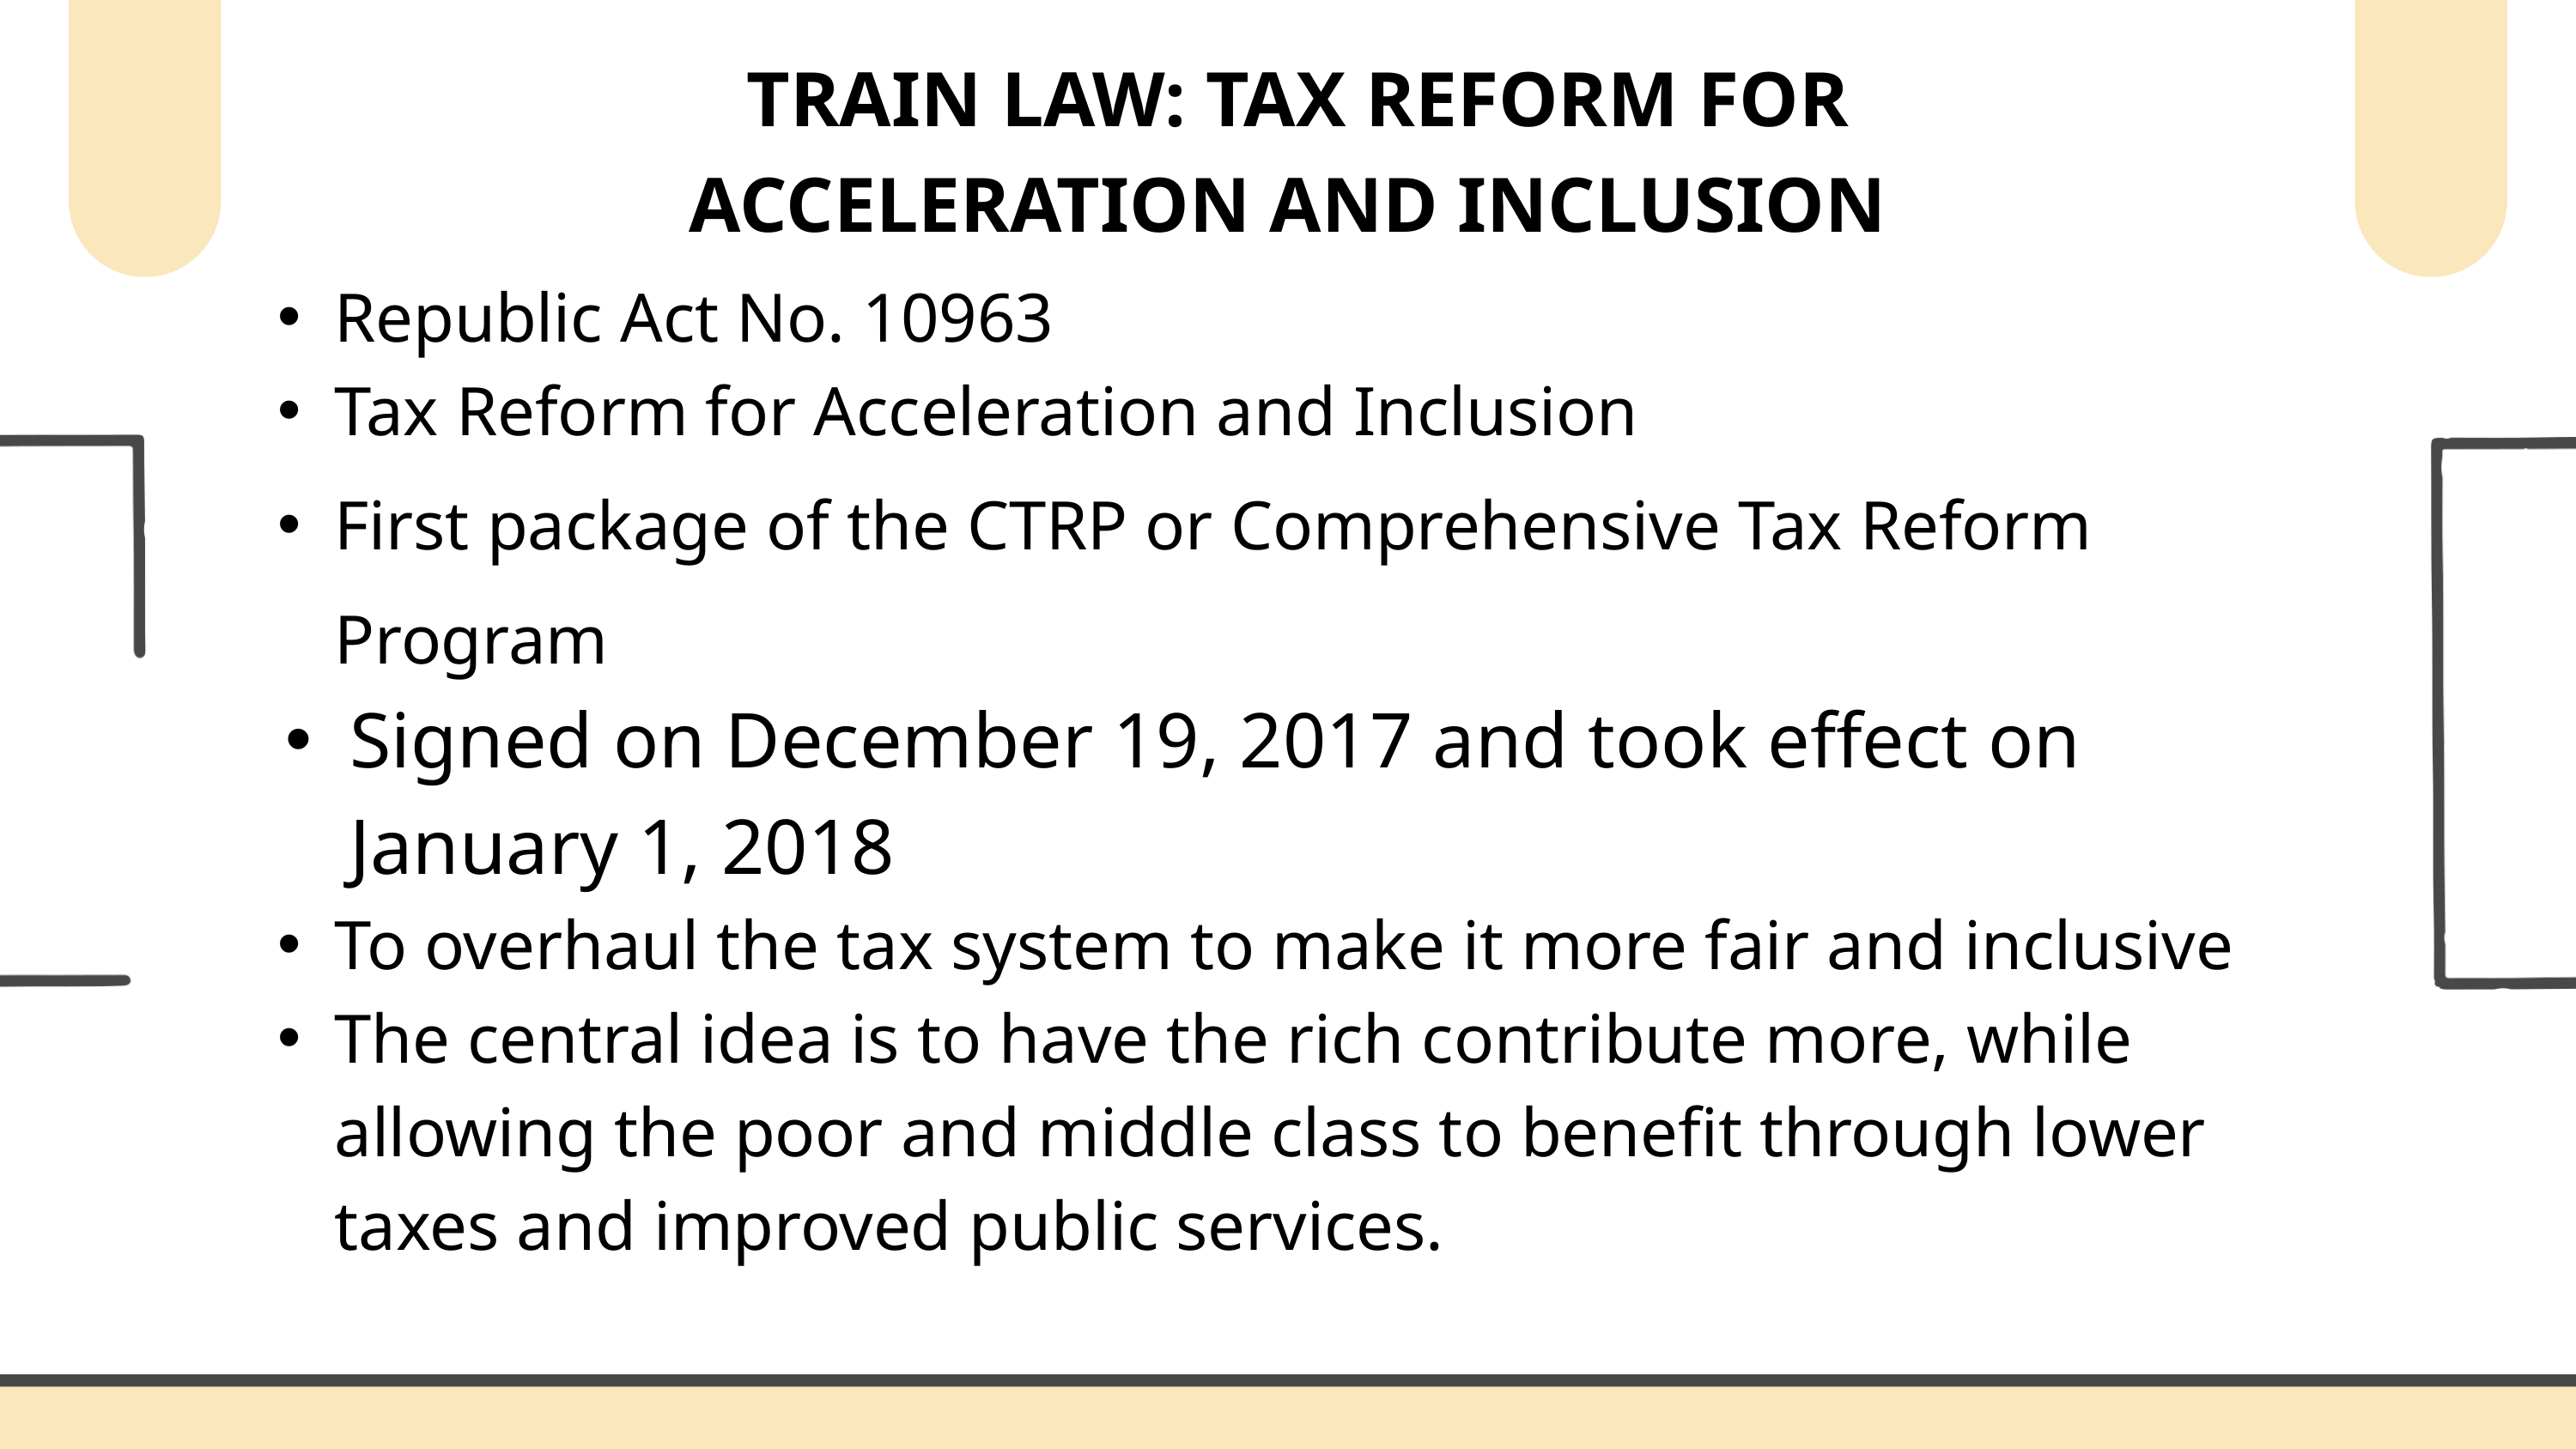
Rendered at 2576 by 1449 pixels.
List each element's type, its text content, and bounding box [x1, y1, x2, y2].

text_box Republic Act No. 10963 Tax Reform for Acceleration and Inclusion First package of the CTRP or Comprehensive Tax Reform Program Signed on December 19, 2017 and took effect on January 1, 2018 To overhaul the tax system to make it more fair and inclusive The central idea is to have the rich contribute more, while allowing the poor and middle class to benefit through lower taxes and improved public services. [221, 262, 2355, 1264]
text_box [0, 434, 146, 990]
text_box TRAIN LAW: TAX REFORM FOR ACCELERATION AND INCLUSION [603, 36, 1973, 247]
text_box [2431, 434, 2576, 990]
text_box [68, 0, 222, 277]
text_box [0, 1379, 2576, 1449]
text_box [2354, 0, 2508, 277]
